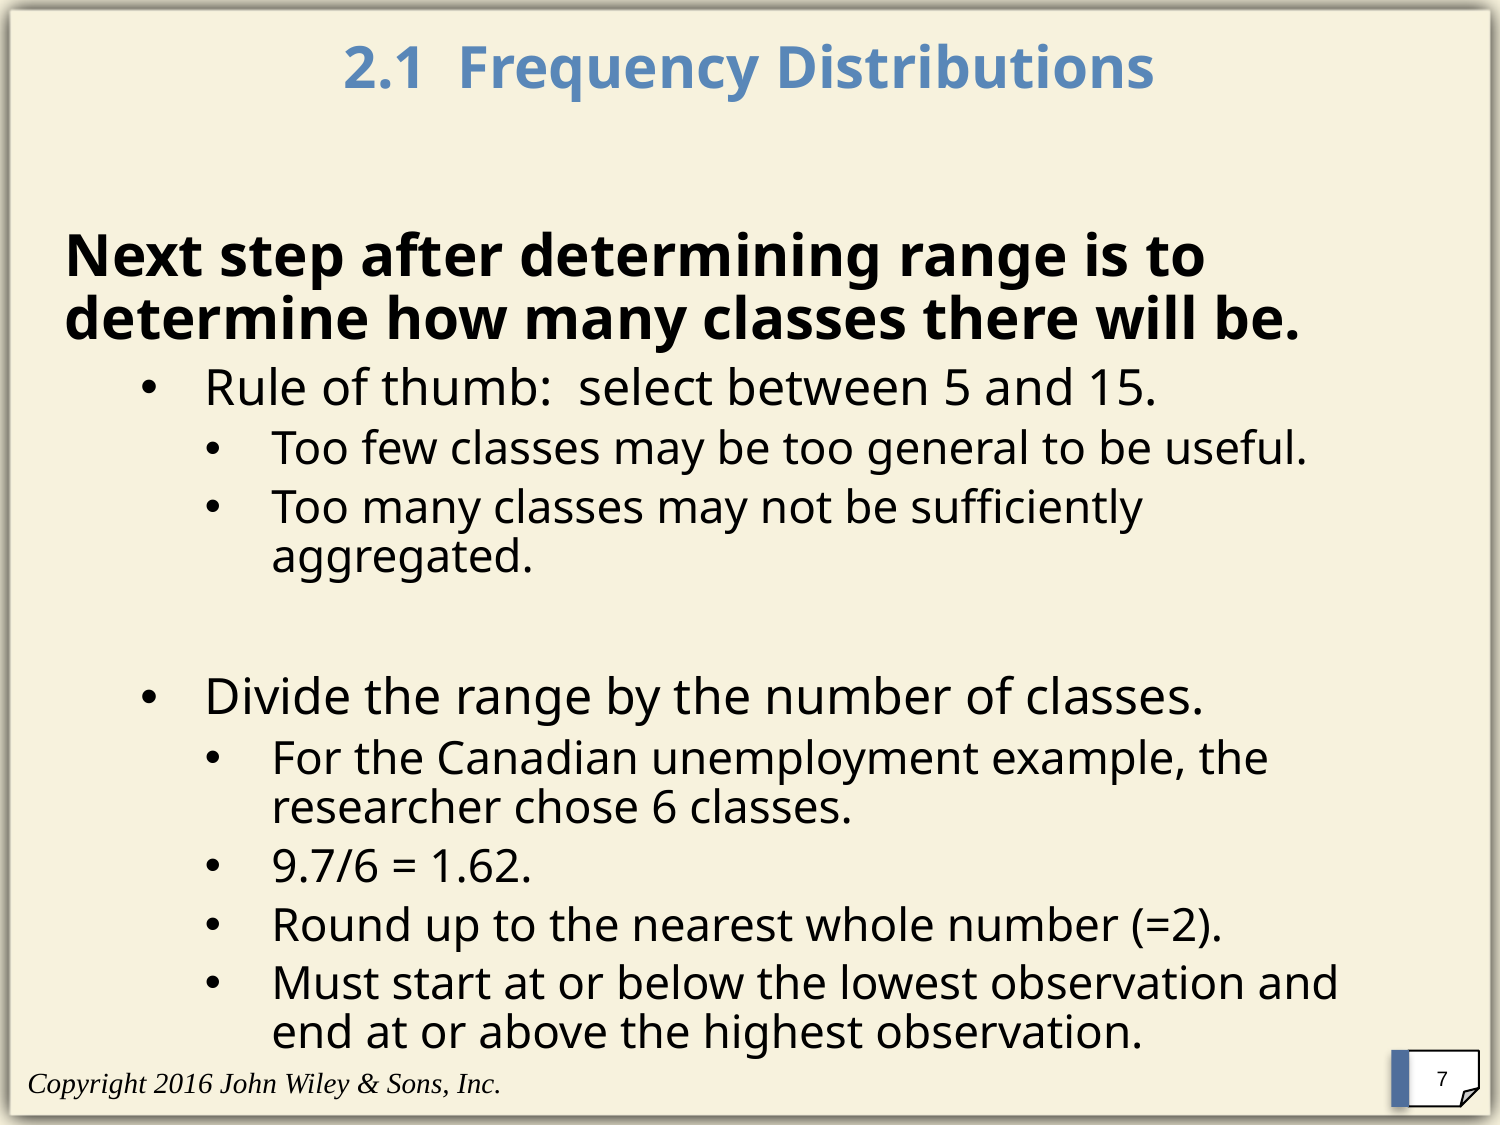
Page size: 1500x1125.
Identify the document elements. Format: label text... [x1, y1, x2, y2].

title 2.1 Frequency Distributions [31, 37, 1469, 102]
list Next step after determining range is to determine how many classes there will be. Rule of thumb: select between 5 and 15. Too few classes may be too general to be useful. Too many classes may not be sufficiently aggregated. Divide the range by the number of classes. For the Canadian unemployment example, the researcher chose 6 classes. 9.7/6 = 1.62. Round up to the nearest whole number (=2). Must start at or below the lowest observation and end at or above the highest observation. [49, 137, 1426, 988]
